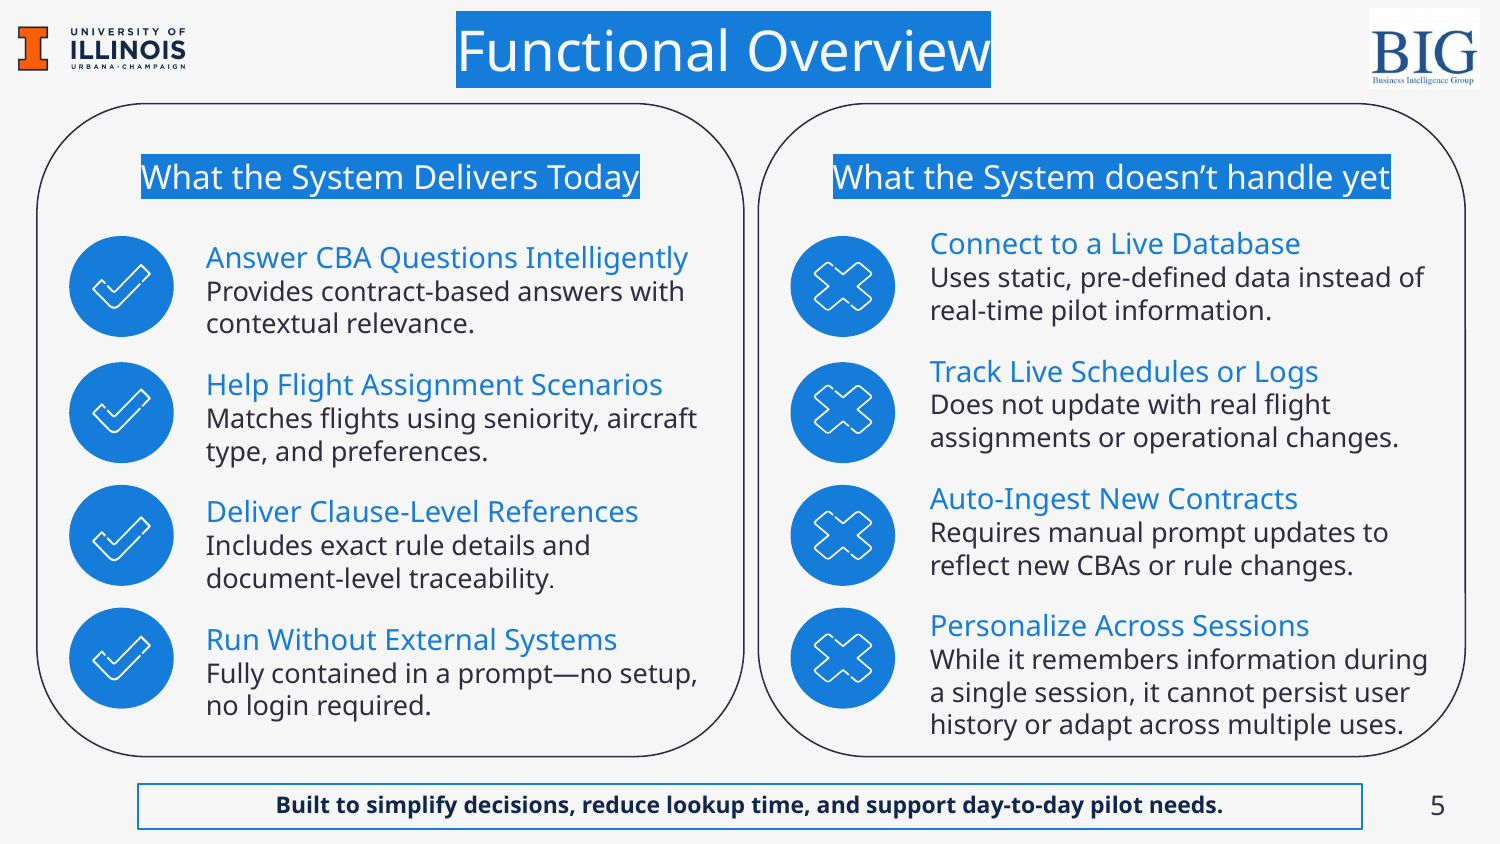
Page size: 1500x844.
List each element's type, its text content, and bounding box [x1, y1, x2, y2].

text_box [69, 607, 174, 709]
picture [12, 0, 192, 105]
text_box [91, 516, 152, 562]
text_box [69, 235, 174, 337]
text_box Connect to a Live Database Uses static, pre-defined data instead of real-time pilot information. Track Live Schedules or Logs Does not update with real flight assignments or operational changes. Auto-Ingest New Contracts Requires manual prompt updates to reflect new CBAs or rule changes. Personalize Across Sessions While it remembers information during a single session, it cannot persist user history or adapt across multiple uses. [914, 210, 1466, 648]
text_box What the System doesn’t handle yet [806, 141, 1418, 211]
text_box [813, 510, 873, 561]
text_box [91, 635, 152, 681]
text_box Built to simplify decisions, reduce lookup time, and support day-to-day pilot needs. [137, 783, 1363, 829]
text_box [69, 484, 174, 586]
text_box [790, 607, 896, 709]
text_box [758, 103, 1466, 757]
slide_number ‹#› [1363, 783, 1457, 829]
text_box [790, 362, 896, 464]
text_box Answer CBA Questions Intelligently Provides contract-based answers with contextual relevance. Help Flight Assignment Scenarios Matches flights using seniority, aircraft type, and preferences. Deliver Clause-Level References Includes exact rule details and document-level traceability. Run Without External Systems Fully contained in a prompt—no setup, no login required. [190, 224, 742, 662]
text_box [36, 103, 744, 757]
text_box Functional Overview [195, 0, 1346, 115]
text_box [91, 263, 152, 310]
text_box [69, 362, 174, 464]
text_box [790, 484, 896, 586]
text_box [91, 388, 152, 434]
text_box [813, 261, 873, 312]
picture [1369, 8, 1480, 89]
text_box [813, 633, 873, 684]
text_box What the System Delivers Today [110, 141, 671, 211]
text_box [790, 235, 896, 337]
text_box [813, 384, 873, 435]
